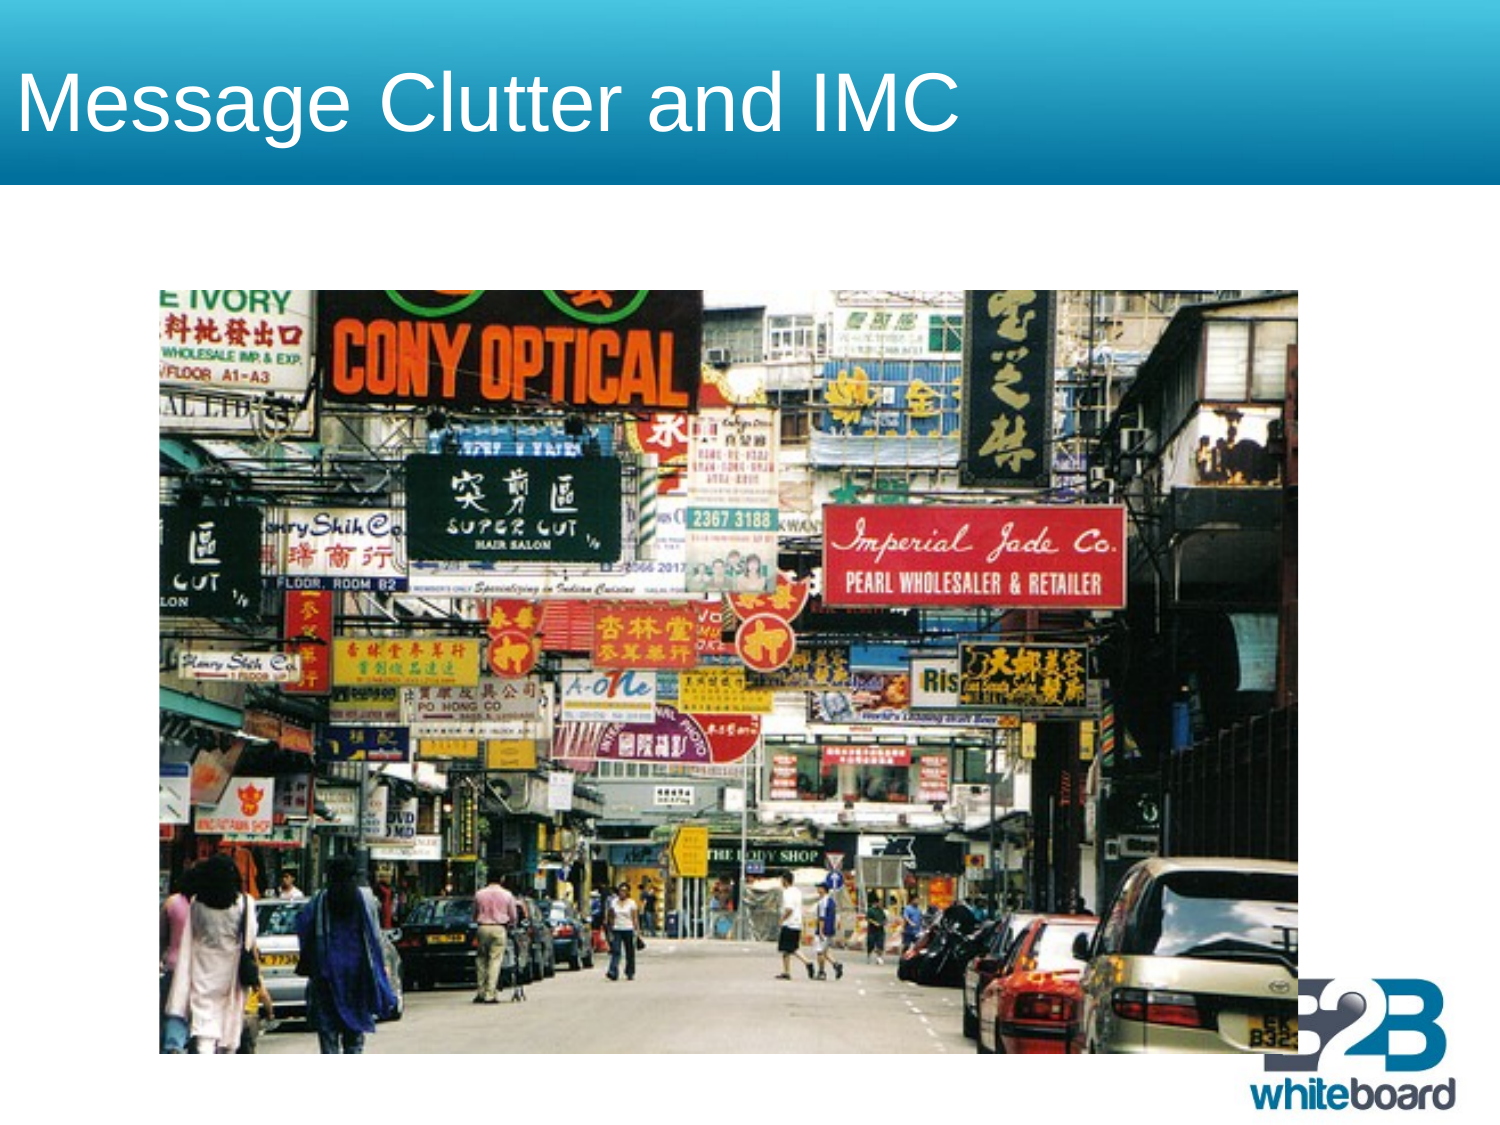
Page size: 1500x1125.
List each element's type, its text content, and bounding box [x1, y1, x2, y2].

title Message Clutter and IMC [12, 46, 962, 237]
text_box [159, 290, 1299, 1054]
picture [1234, 976, 1467, 1125]
picture [0, 0, 1500, 149]
